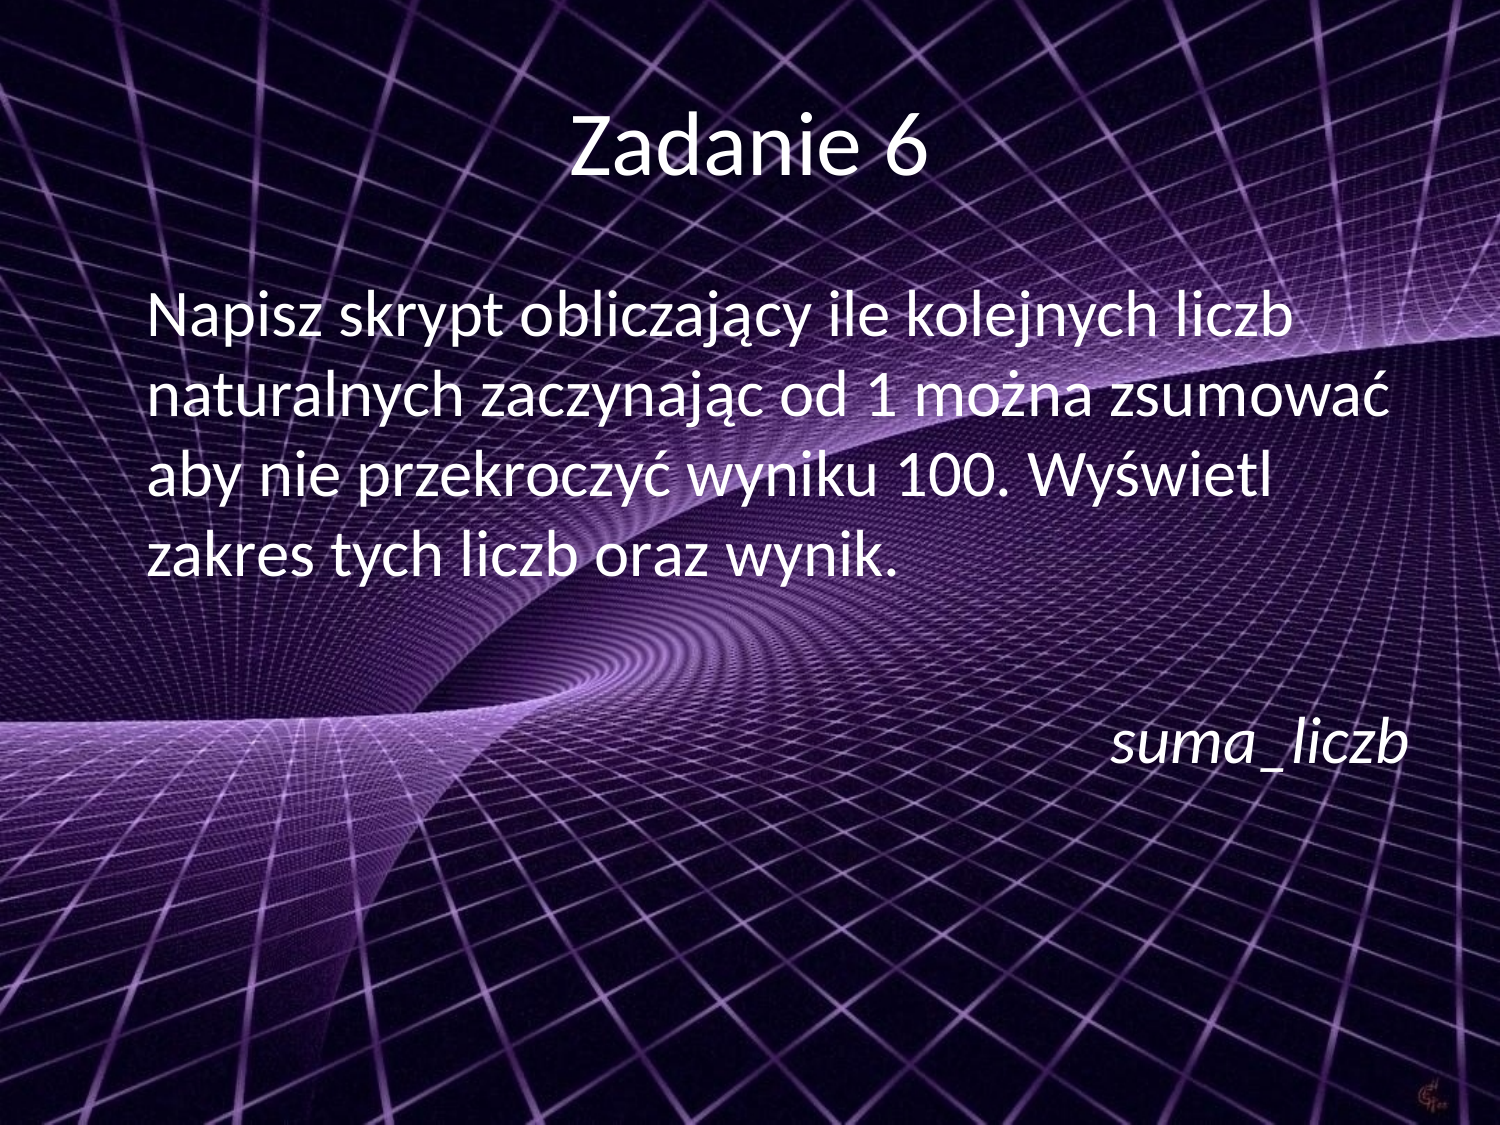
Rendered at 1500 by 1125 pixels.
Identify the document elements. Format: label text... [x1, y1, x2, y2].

title Zadanie 6 [75, 45, 1425, 233]
list Napisz skrypt obliczający ile kolejnych liczb naturalnych zaczynając od 1 można zsumować aby nie przekroczyć wyniku 100. Wyświetl zakres tych liczb oraz wynik. suma_liczb [75, 262, 1425, 1005]
picture [0, 0, 1500, 1125]
